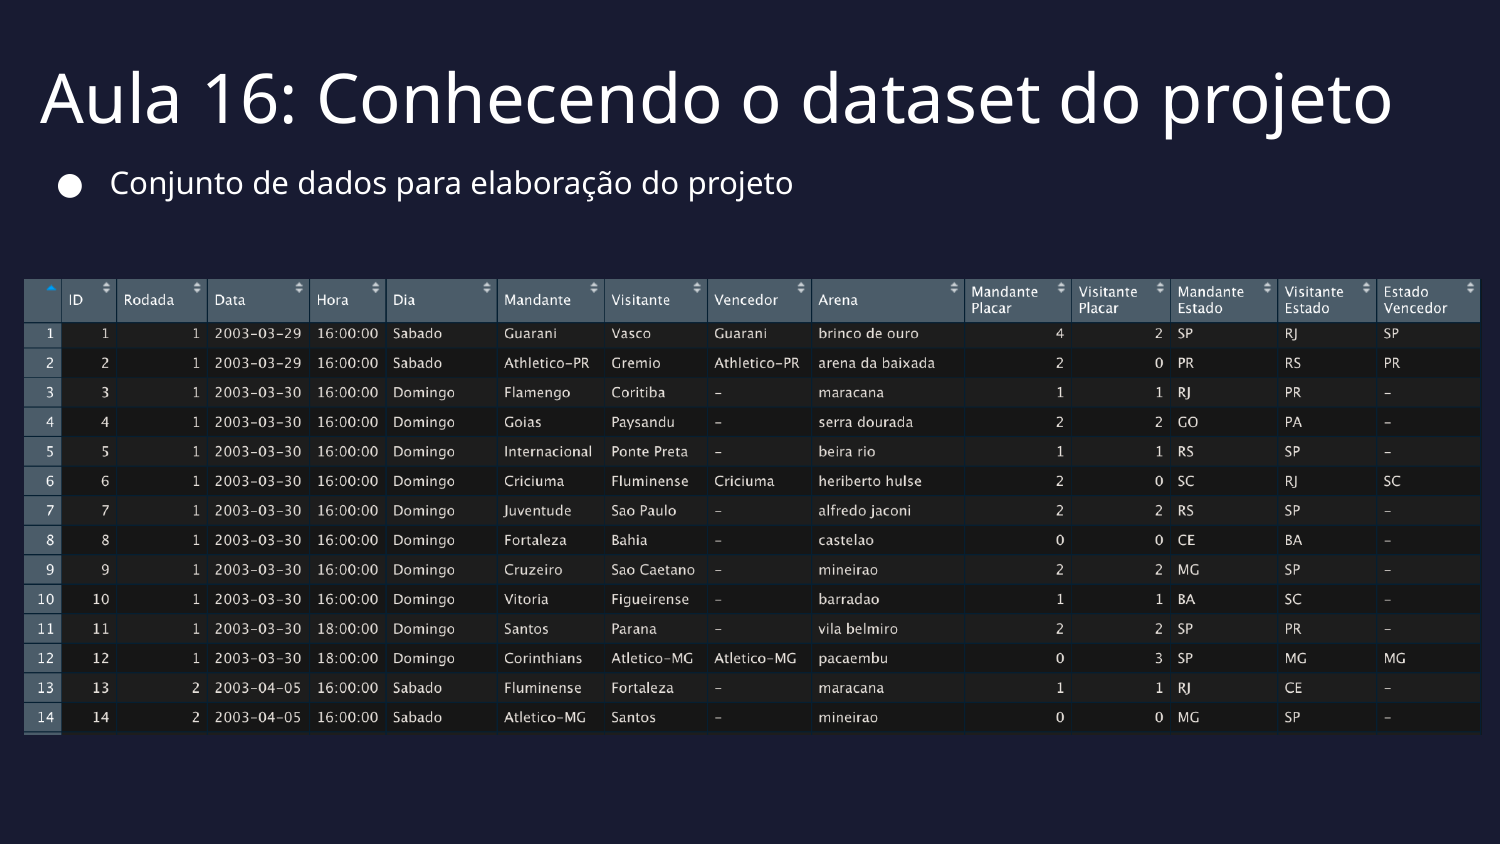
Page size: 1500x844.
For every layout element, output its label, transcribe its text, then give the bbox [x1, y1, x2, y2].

text_box Aula 16: Conhecendo o dataset do projeto [25, 39, 1483, 153]
picture [24, 279, 1483, 735]
text_box Conjunto de dados para elaboração do projeto [19, 148, 1477, 254]
